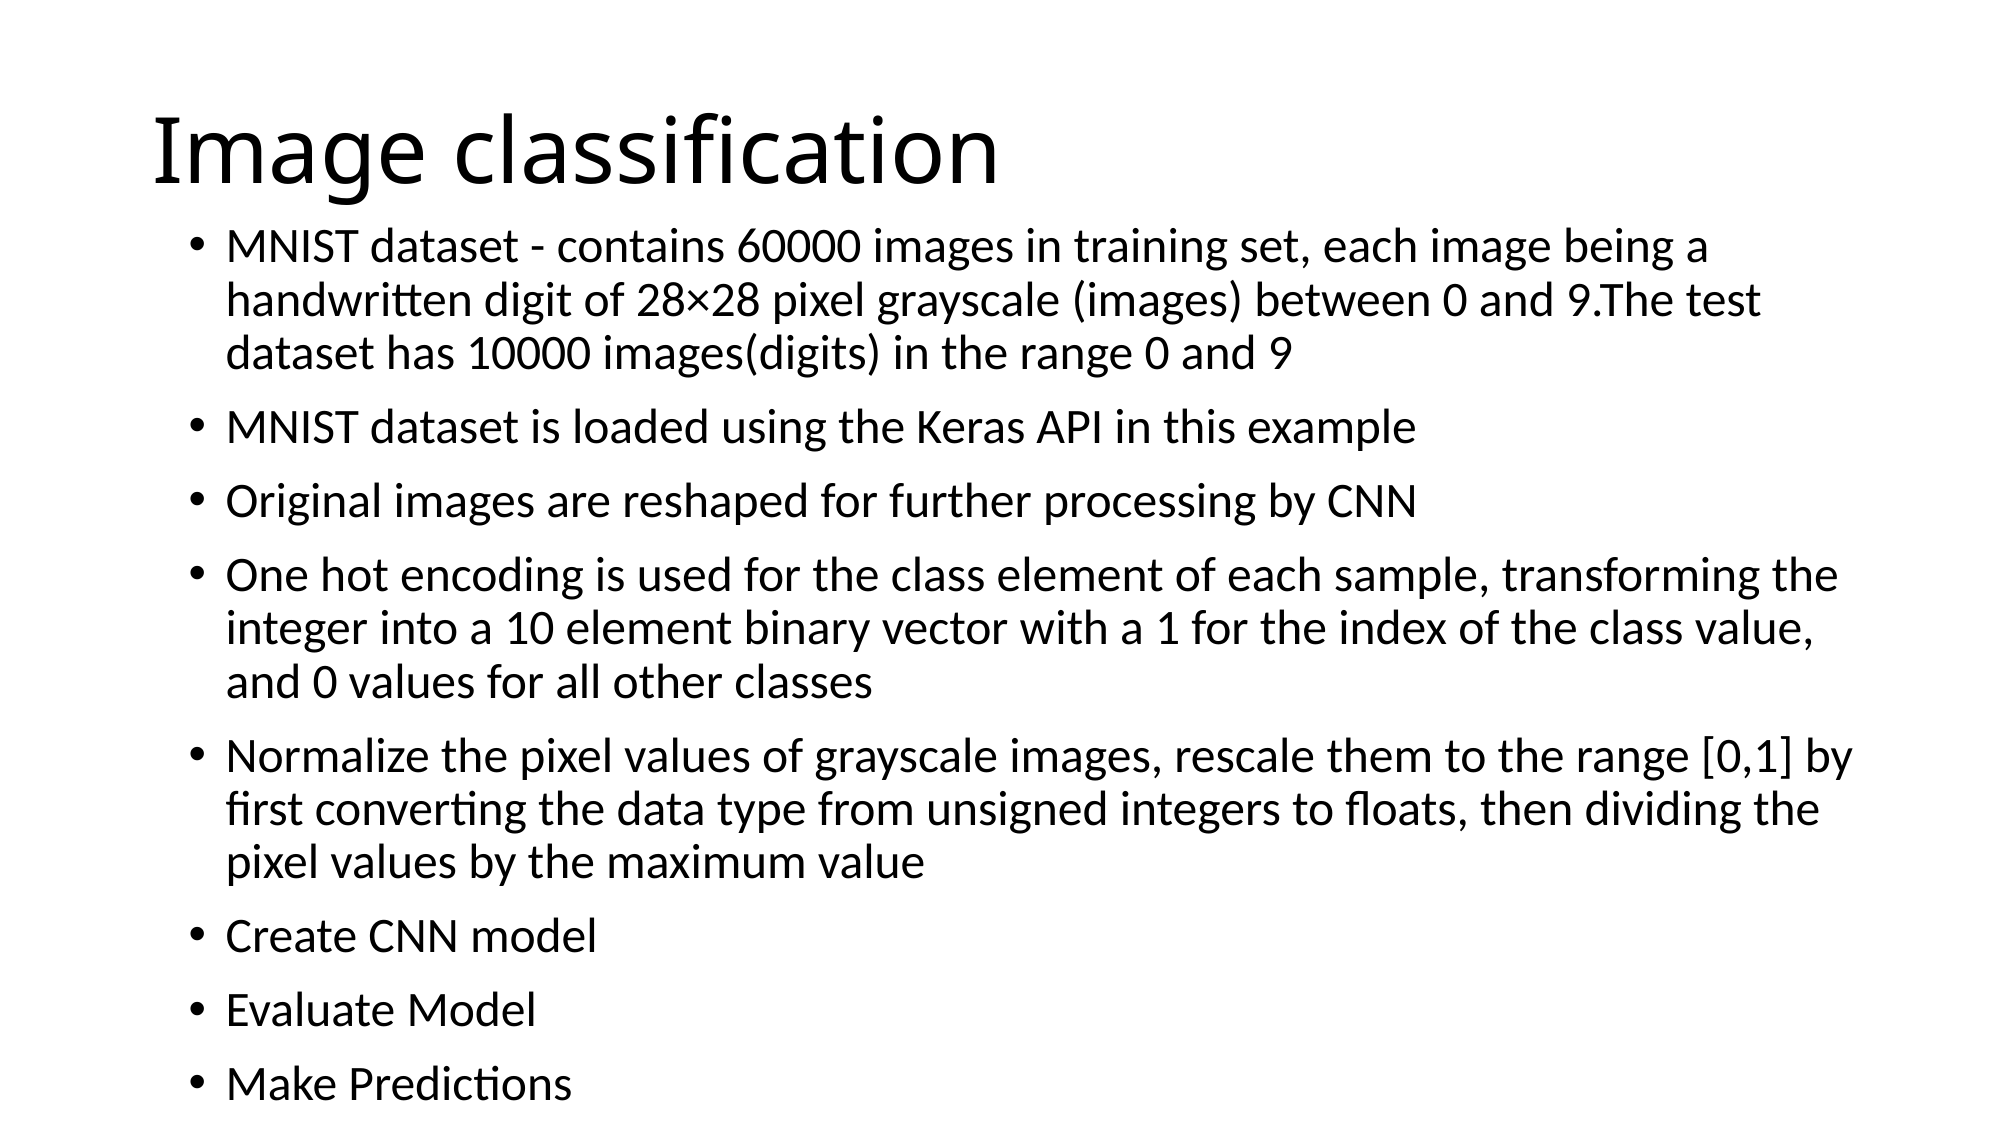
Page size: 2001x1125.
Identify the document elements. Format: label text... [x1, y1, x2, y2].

list MNIST dataset - contains 60000 images in training set, each image being a handwritten digit of 28×28 pixel grayscale (images) between 0 and 9.The test dataset has 10000 images(digits) in the range 0 and 9 MNIST dataset is loaded using the Keras API in this example Original images are reshaped for further processing by CNN One hot encoding is used for the class element of each sample, transforming the integer into a 10 element binary vector with a 1 for the index of the class value, and 0 values for all other classes Normalize the pixel values of grayscale images, rescale them to the range [0,1] by first converting the data type from unsigned integers to floats, then dividing the pixel values by the maximum value Create CNN model Evaluate Model Make Predictions [173, 212, 1899, 1125]
title Image classification [137, 45, 1863, 263]
